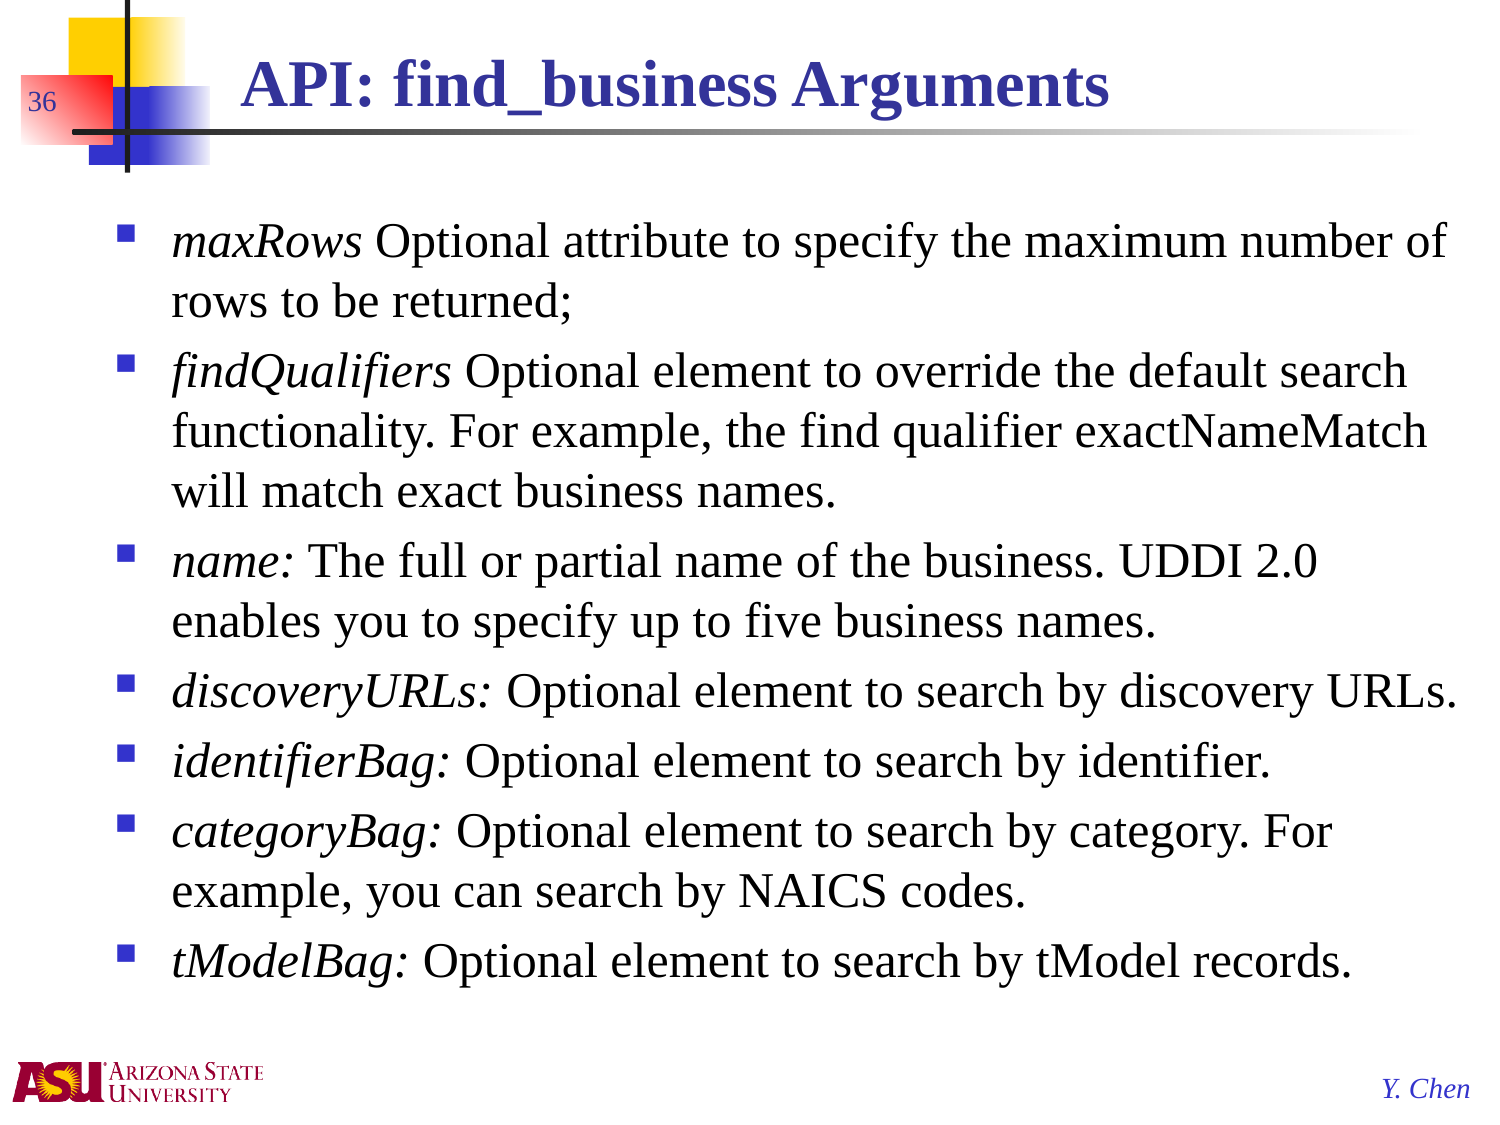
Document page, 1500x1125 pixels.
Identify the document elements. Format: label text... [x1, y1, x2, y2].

slide_number 36 [12, 49, 132, 126]
picture [12, 1062, 263, 1102]
title API: find_business Arguments [225, 24, 1450, 128]
list maxRows Optional attribute to specify the maximum number of rows to be returned; findQualifiers Optional element to override the default search functionality. For example, the find qualifier exactNameMatch will match exact business names. name: The full or partial name of the business. UDDI 2.0 enables you to specify up to five business names. discoveryURLs: Optional element to search by discovery URLs. identifierBag: Optional element to search by identifier. categoryBag: Optional element to search by category. For example, you can search by NAICS codes. tModelBag: Optional element to search by tModel records. [99, 200, 1488, 1088]
